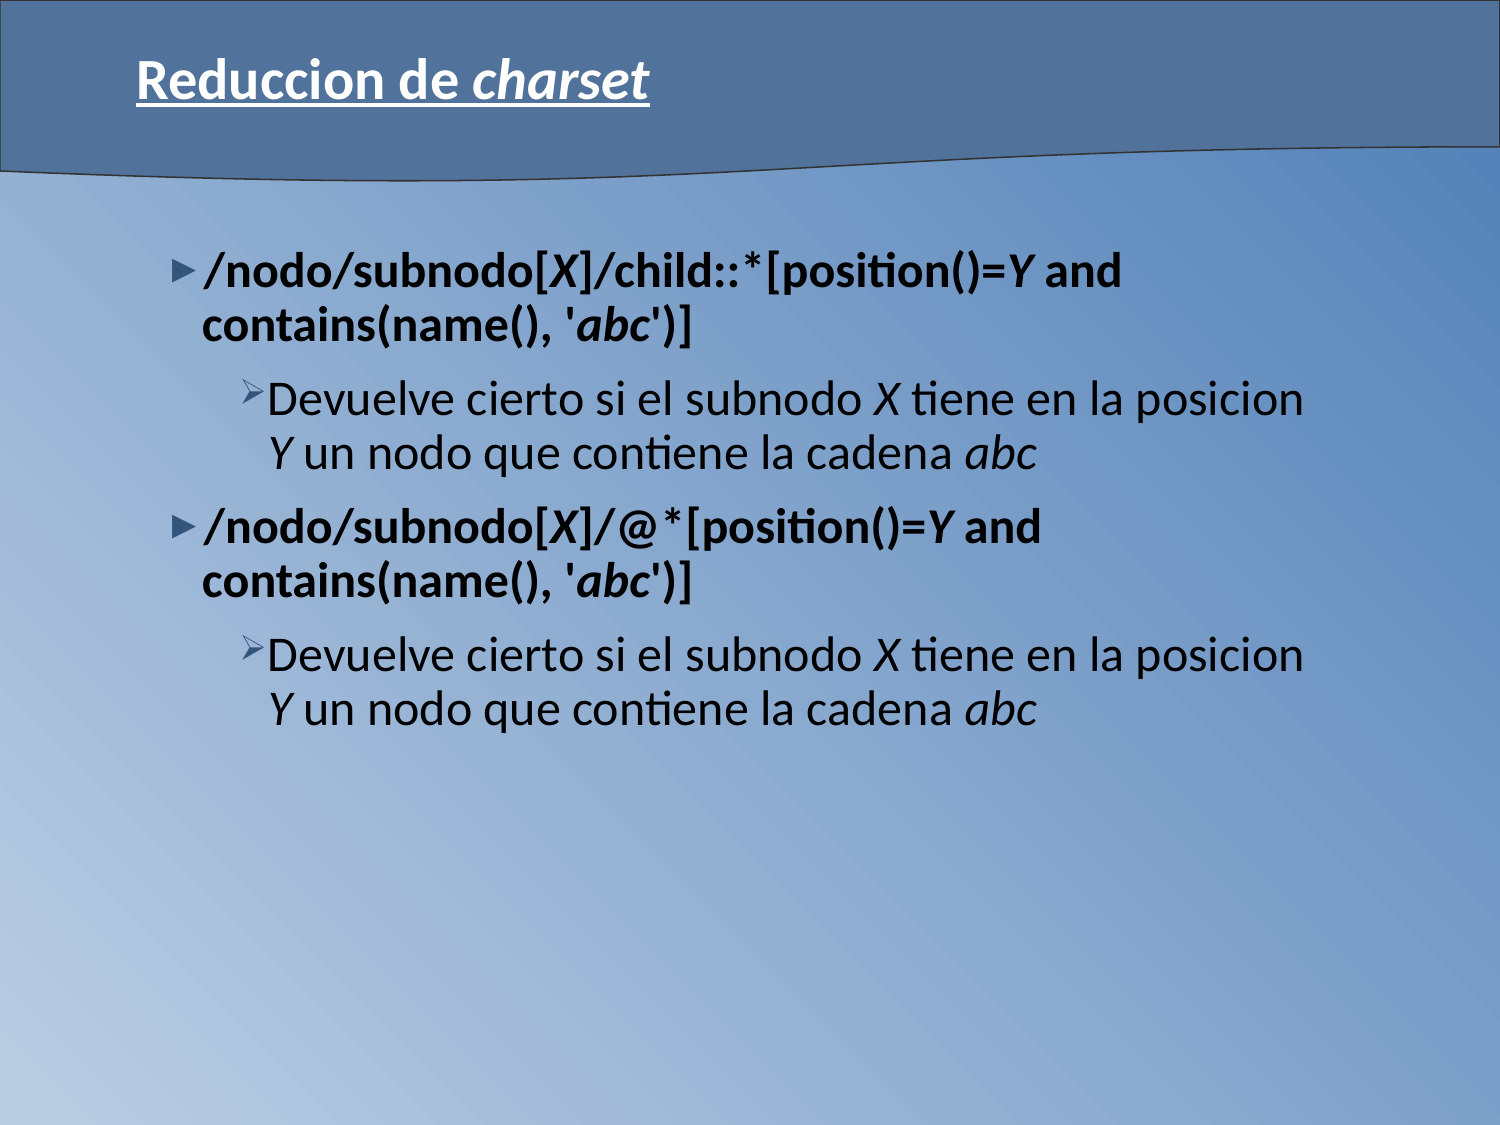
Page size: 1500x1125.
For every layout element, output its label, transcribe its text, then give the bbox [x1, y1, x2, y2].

title Reduccion de charset [135, 0, 1351, 164]
list /nodo/subnodo[X]/child::*[position()=Y and contains(name(), 'abc')] Devuelve cierto si el subnodo X tiene en la posicion Y un nodo que contiene la cadena abc /nodo/subnodo[X]/@*[position()=Y and contains(name(), 'abc')] Devuelve cierto si el subnodo X tiene en la posicion Y un nodo que contiene la cadena abc [164, 243, 1318, 1010]
